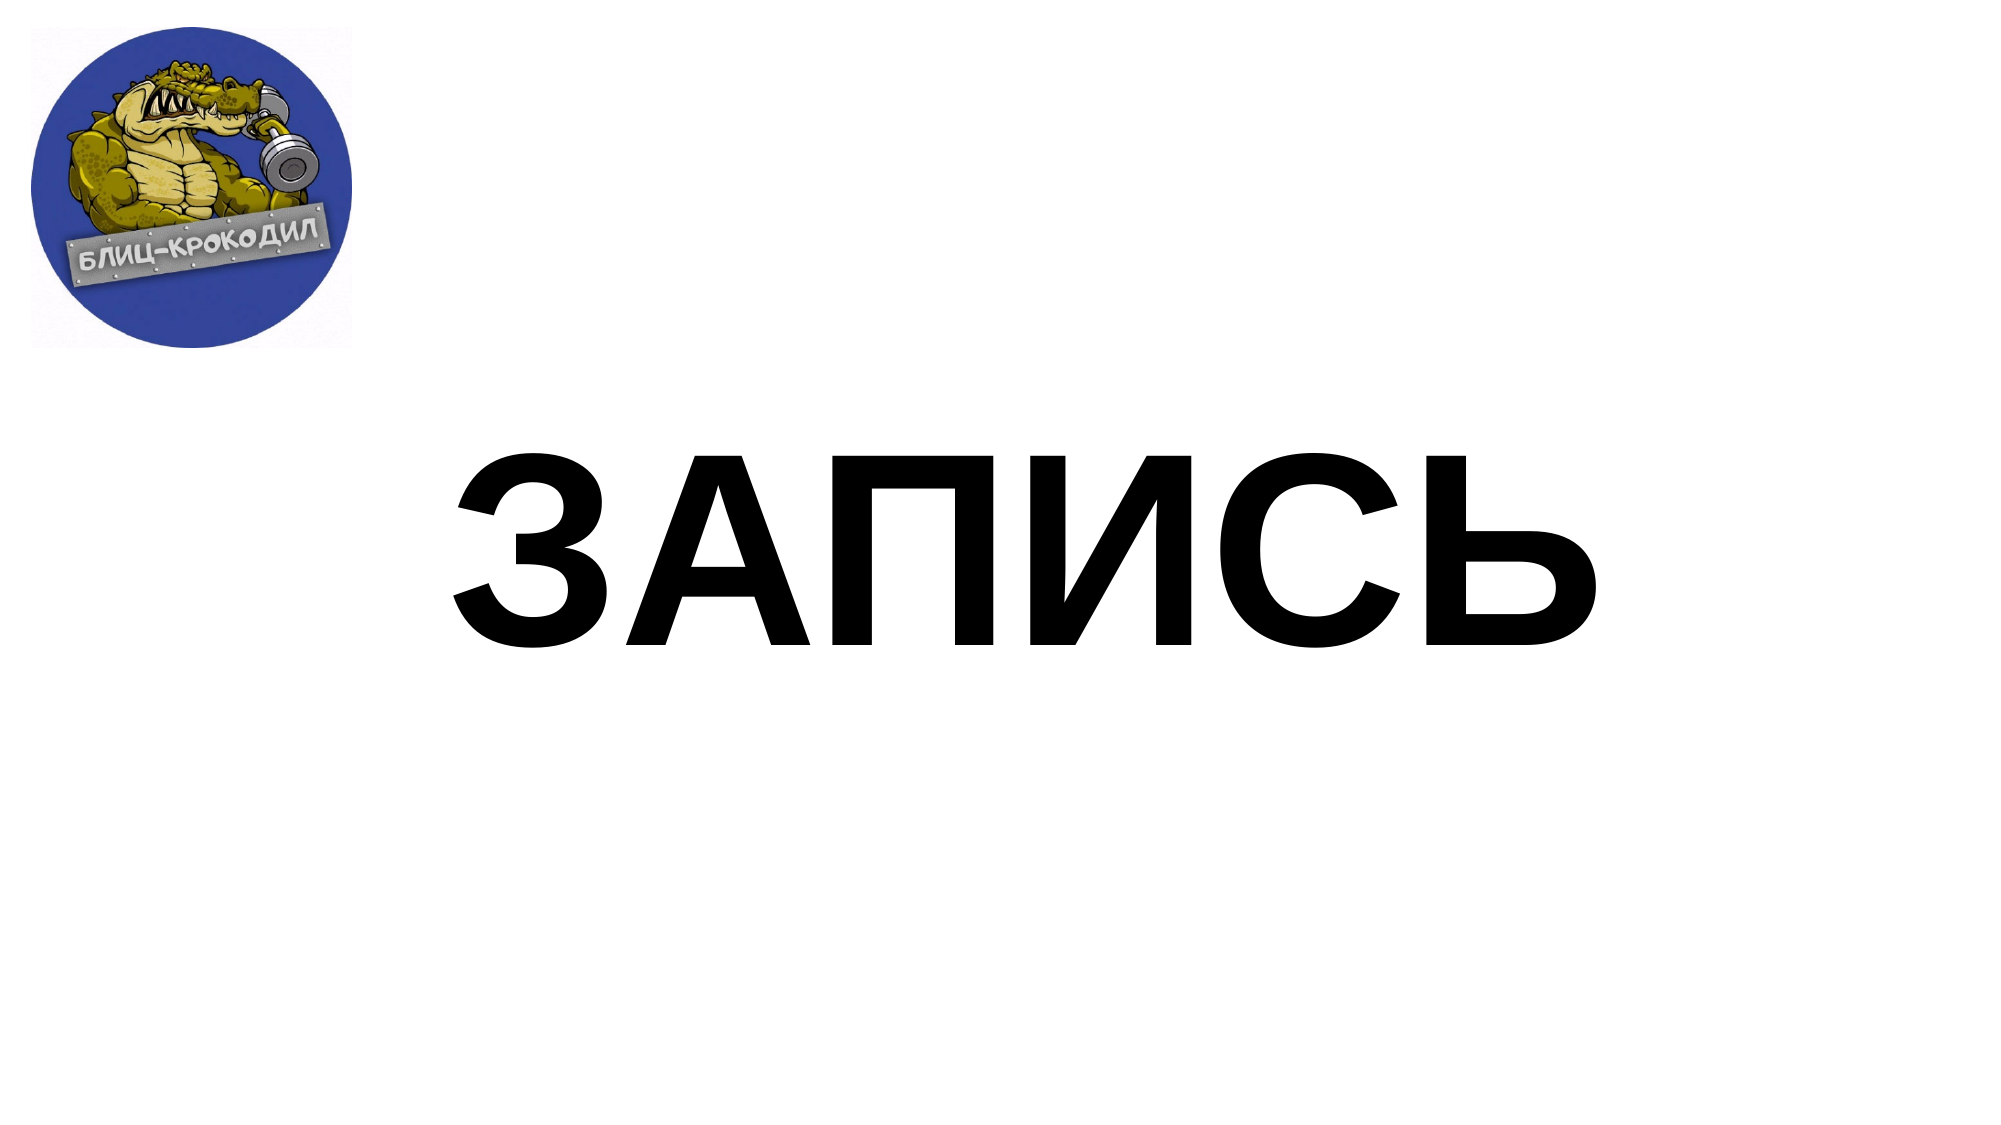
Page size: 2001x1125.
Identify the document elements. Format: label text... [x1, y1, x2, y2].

title ЗАПИСЬ [277, 320, 1778, 712]
picture [31, 27, 352, 348]
